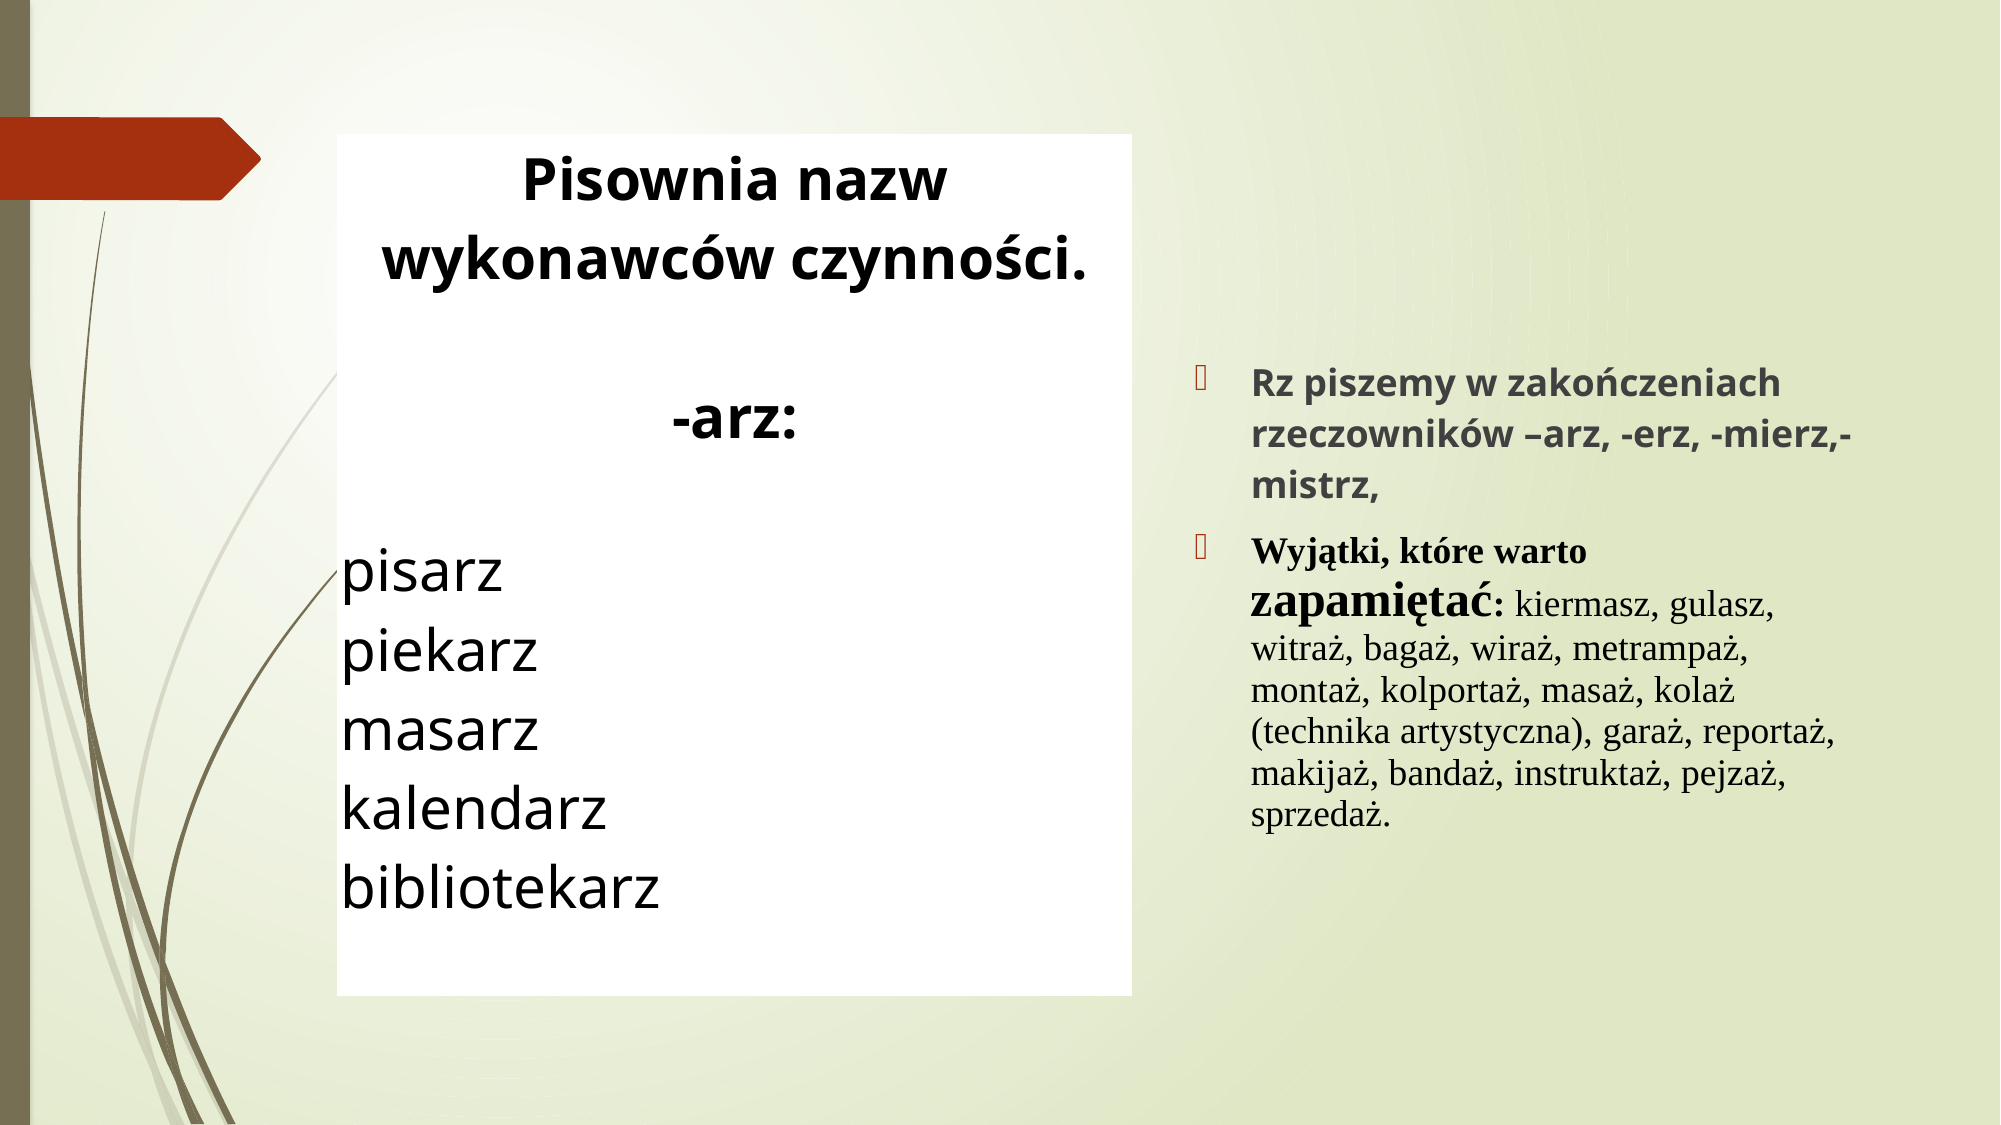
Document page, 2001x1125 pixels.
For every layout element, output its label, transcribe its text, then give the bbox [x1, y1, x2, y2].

table_cell pisarz piekarz masarz kalendarz bibliotekarz [337, 460, 1132, 996]
list Rz piszemy w zakończeniach rzeczowników –arz, -erz, -mierz,-mistrz, Wyjątki, które warto zapamiętać: kiermasz, gulasz, witraż, bagaż, wiraż, metrampaż, montaż, kolportaż, masaż, kolaż (technika artystyczna), garaż, reportaż, makijaż, bandaż, instruktaż, pejzaż, sprzedaż. [1179, 348, 1888, 969]
table_header Pisownia nazw wykonawców czynności. -arz: [337, 134, 1132, 460]
